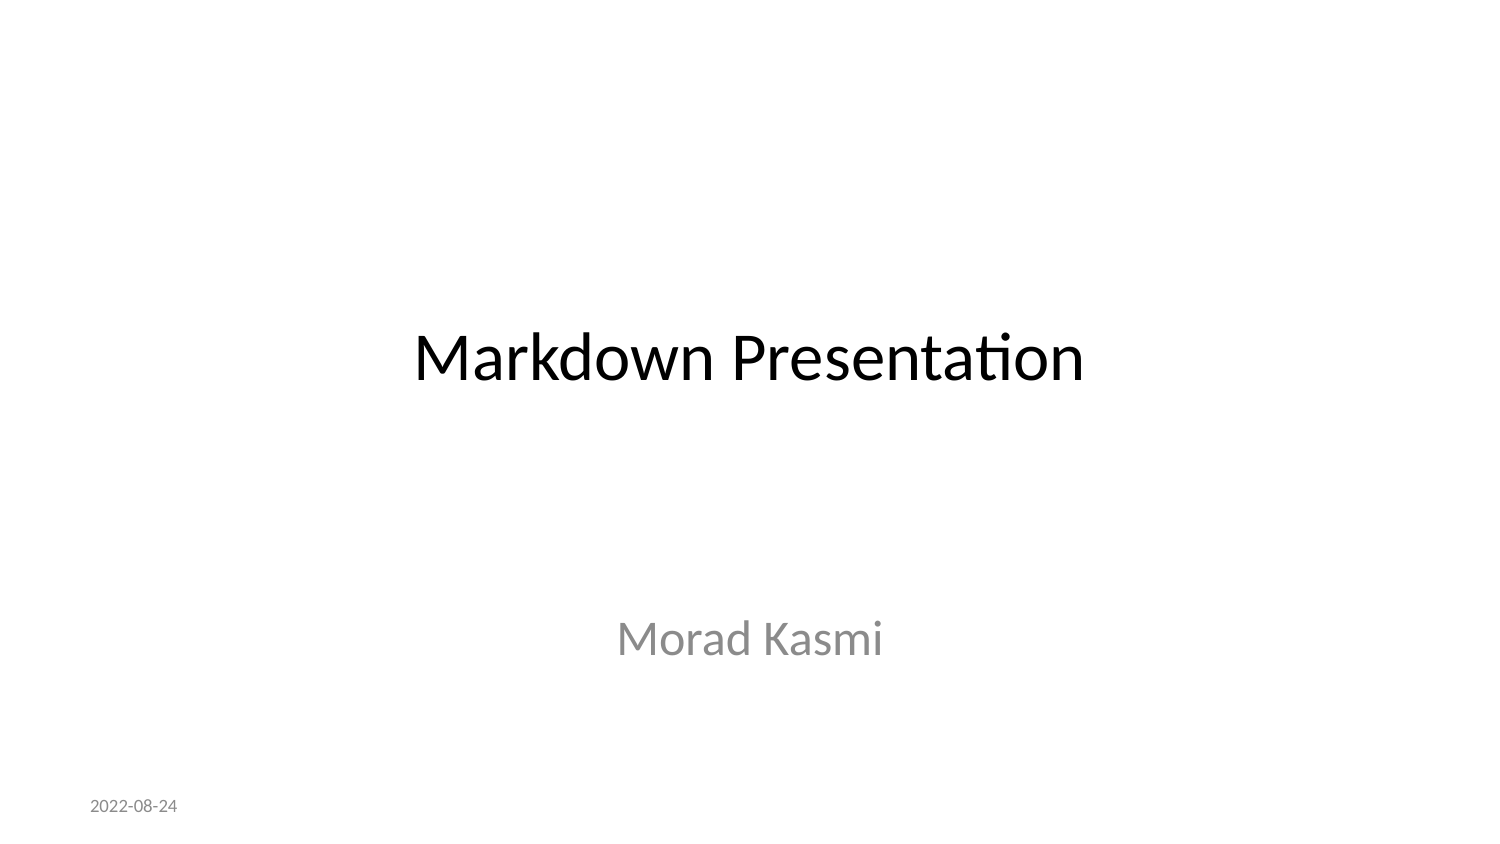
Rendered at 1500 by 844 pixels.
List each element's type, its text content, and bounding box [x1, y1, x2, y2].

title Markdown Presentation [112, 262, 1388, 443]
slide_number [75, 782, 425, 827]
subtitle Morad Kasmi [225, 478, 1275, 694]
